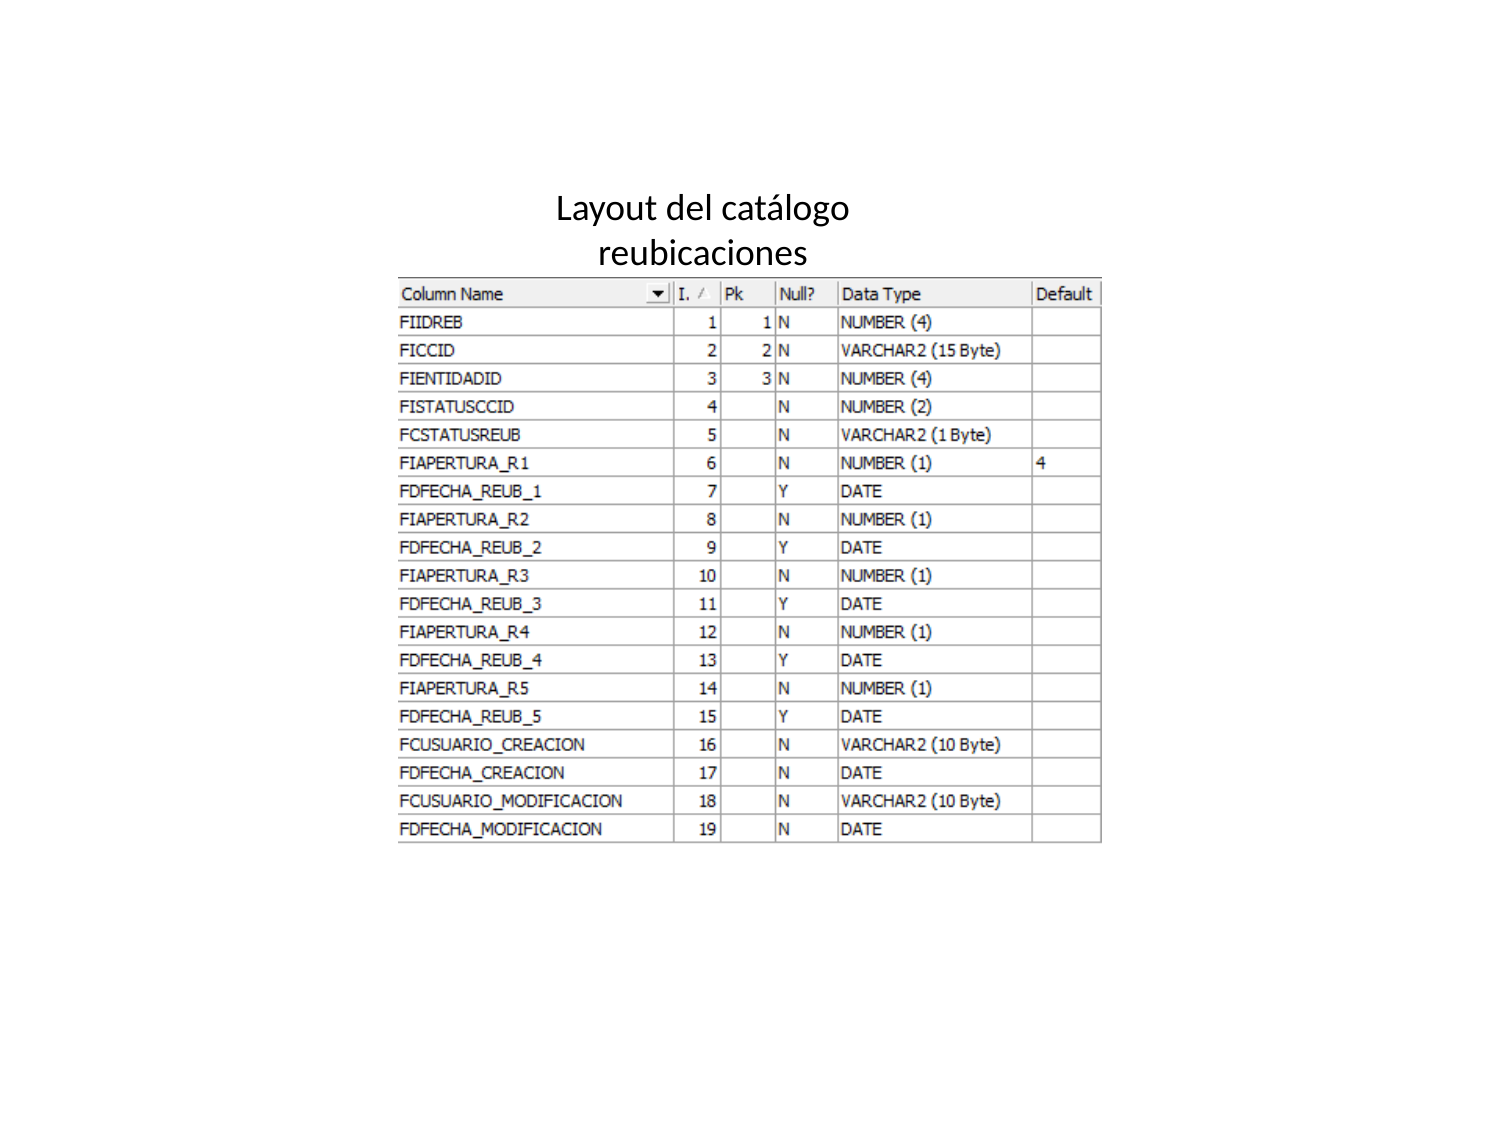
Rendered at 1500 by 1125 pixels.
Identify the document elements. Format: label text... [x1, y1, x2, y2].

picture [398, 277, 1102, 848]
text_box Layout del catálogo reubicaciones [515, 175, 891, 275]
